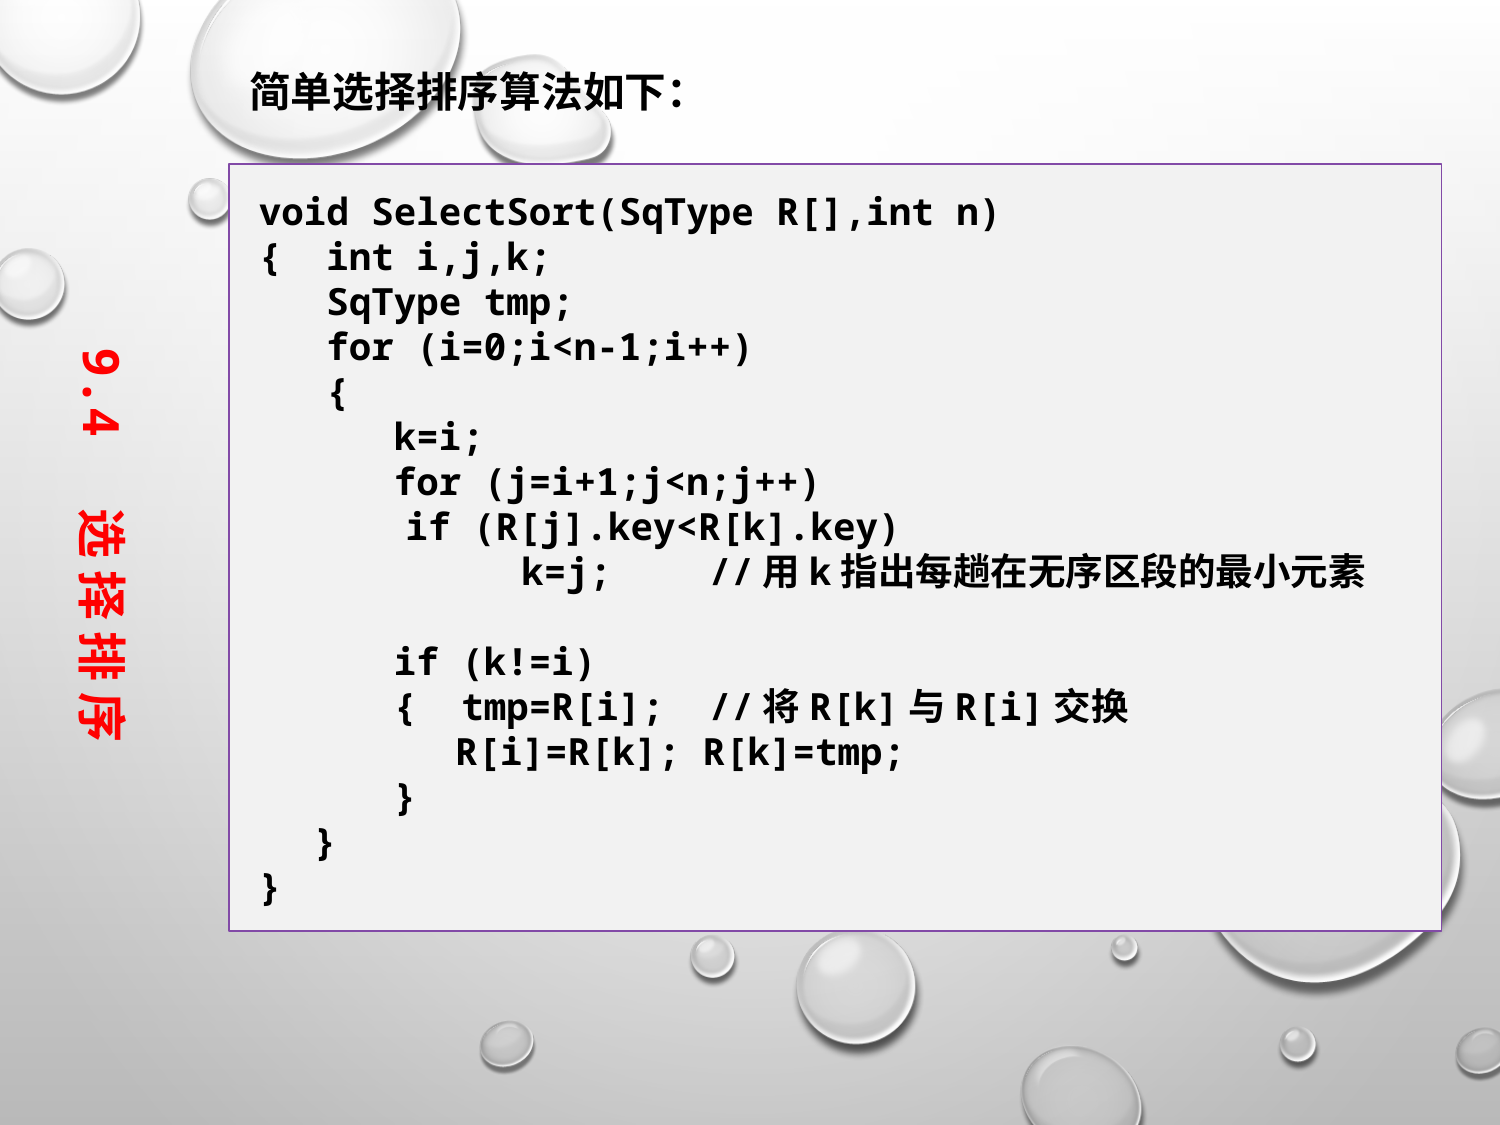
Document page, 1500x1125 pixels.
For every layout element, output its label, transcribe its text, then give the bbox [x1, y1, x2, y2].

picture [0, 0, 1500, 1125]
text_box 9.4 选 择 排 序 [49, 304, 141, 786]
text_box 简单选择排序算法如下： [234, 58, 1014, 124]
text_box void SelectSort(SqType R[],int n) { int i,j,k; SqType tmp; for (i=0;i<n-1;i++) { k=i; for (j=i+1;j<n;j++) if (R[j].key<R[k].key) k=j; //用k指出每趟在无序区段的最小元素 if (k!=i) { tmp=R[i]; //将R[k]与R[i]交换 R[i]=R[k]; R[k]=tmp; } } } [228, 163, 1442, 932]
